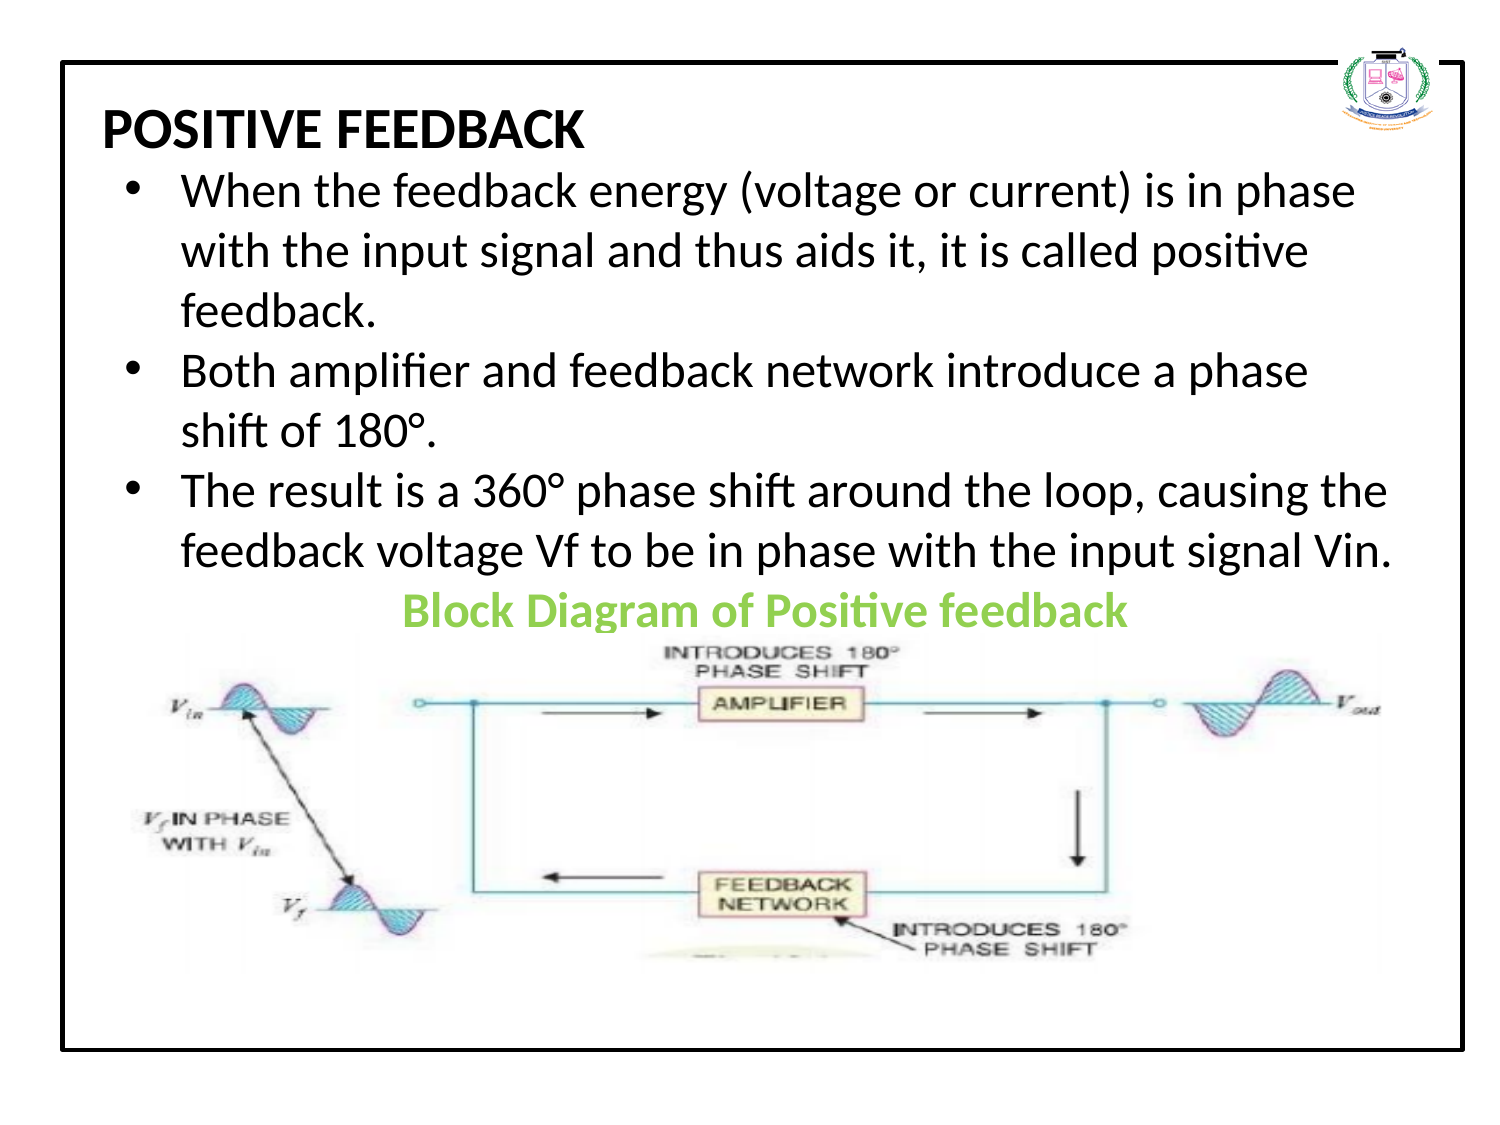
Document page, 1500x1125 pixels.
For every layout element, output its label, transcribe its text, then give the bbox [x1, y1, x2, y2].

text_box [60, 60, 1465, 1052]
picture [1337, 37, 1440, 138]
text_box When the feedback energy (voltage or current) is in phase with the input signal and thus aids it, it is called positive feedback. Both amplifier and feedback network introduce a phase shift of 180°. The result is a 360° phase shift around the loop, causing the feedback voltage Vf to be in phase with the input signal Vin. Block Diagram of Positive feedback [109, 149, 1423, 750]
picture [105, 632, 1401, 976]
